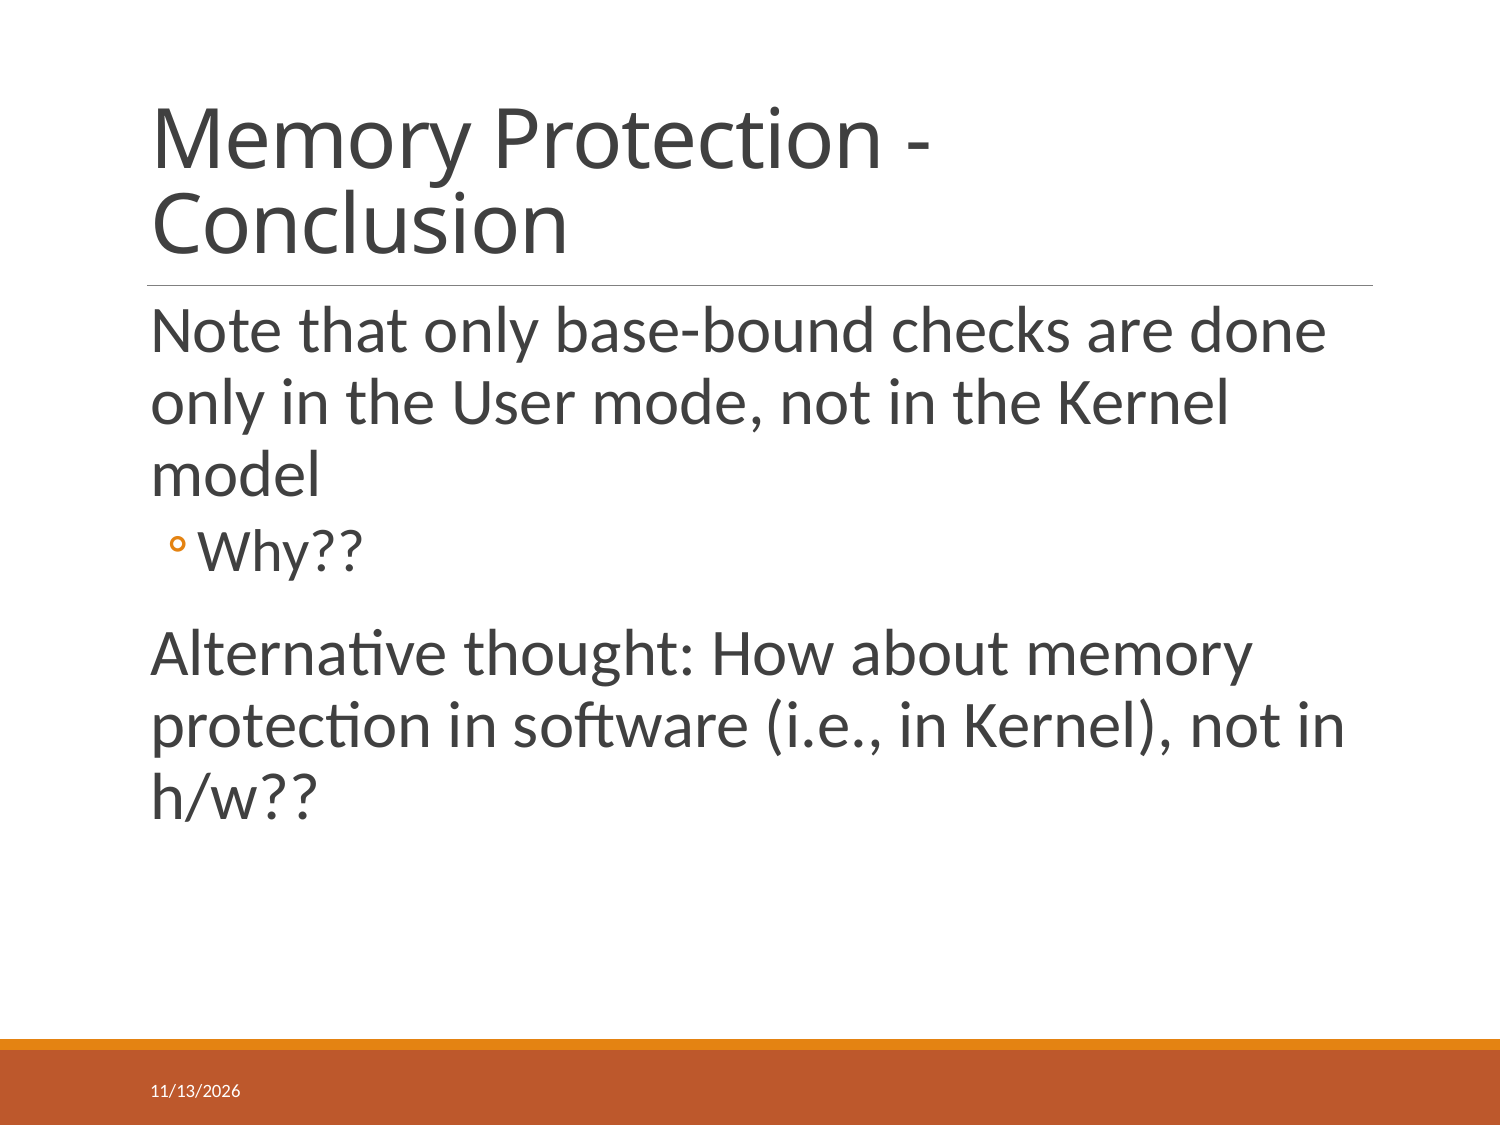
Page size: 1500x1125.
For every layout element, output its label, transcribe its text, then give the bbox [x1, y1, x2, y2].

list Note that only base-bound checks are done only in the User mode, not in the Kernel model Why?? Alternative thought: How about memory protection in software (i.e., in Kernel), not in h/w?? [135, 287, 1373, 1050]
title Memory Protection - Conclusion [135, 47, 1373, 278]
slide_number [135, 1059, 440, 1120]
